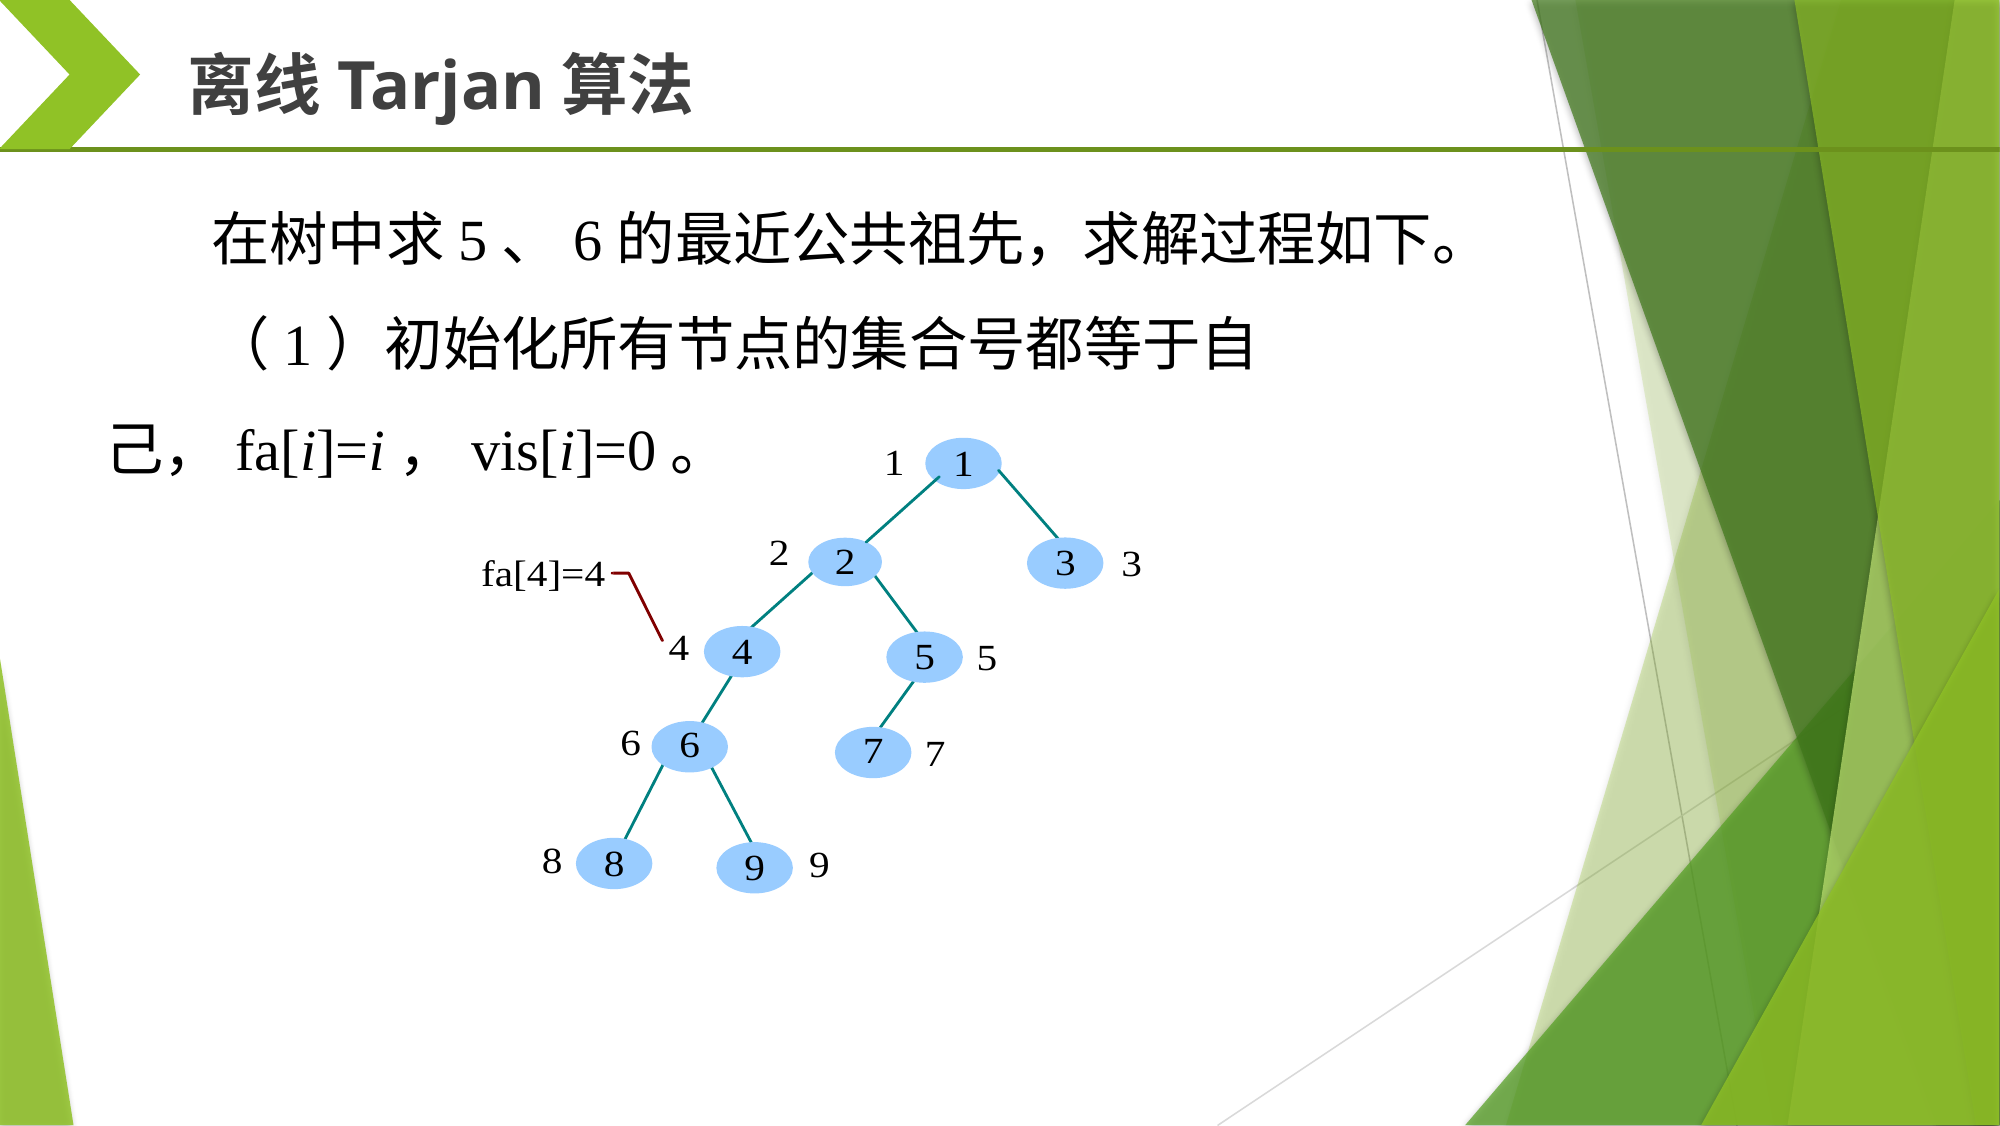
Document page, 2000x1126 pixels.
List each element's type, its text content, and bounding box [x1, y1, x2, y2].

picture [444, 432, 1166, 900]
text_box 离线Tarjan算法 [173, 35, 823, 131]
text_box 在树中求5、6的最近公共祖先，求解过程如下。 （1）初始化所有节点的集合号都等于自己，fa[i]=i，vis[i]=0。 [90, 161, 1612, 490]
text_box [0, 0, 142, 148]
